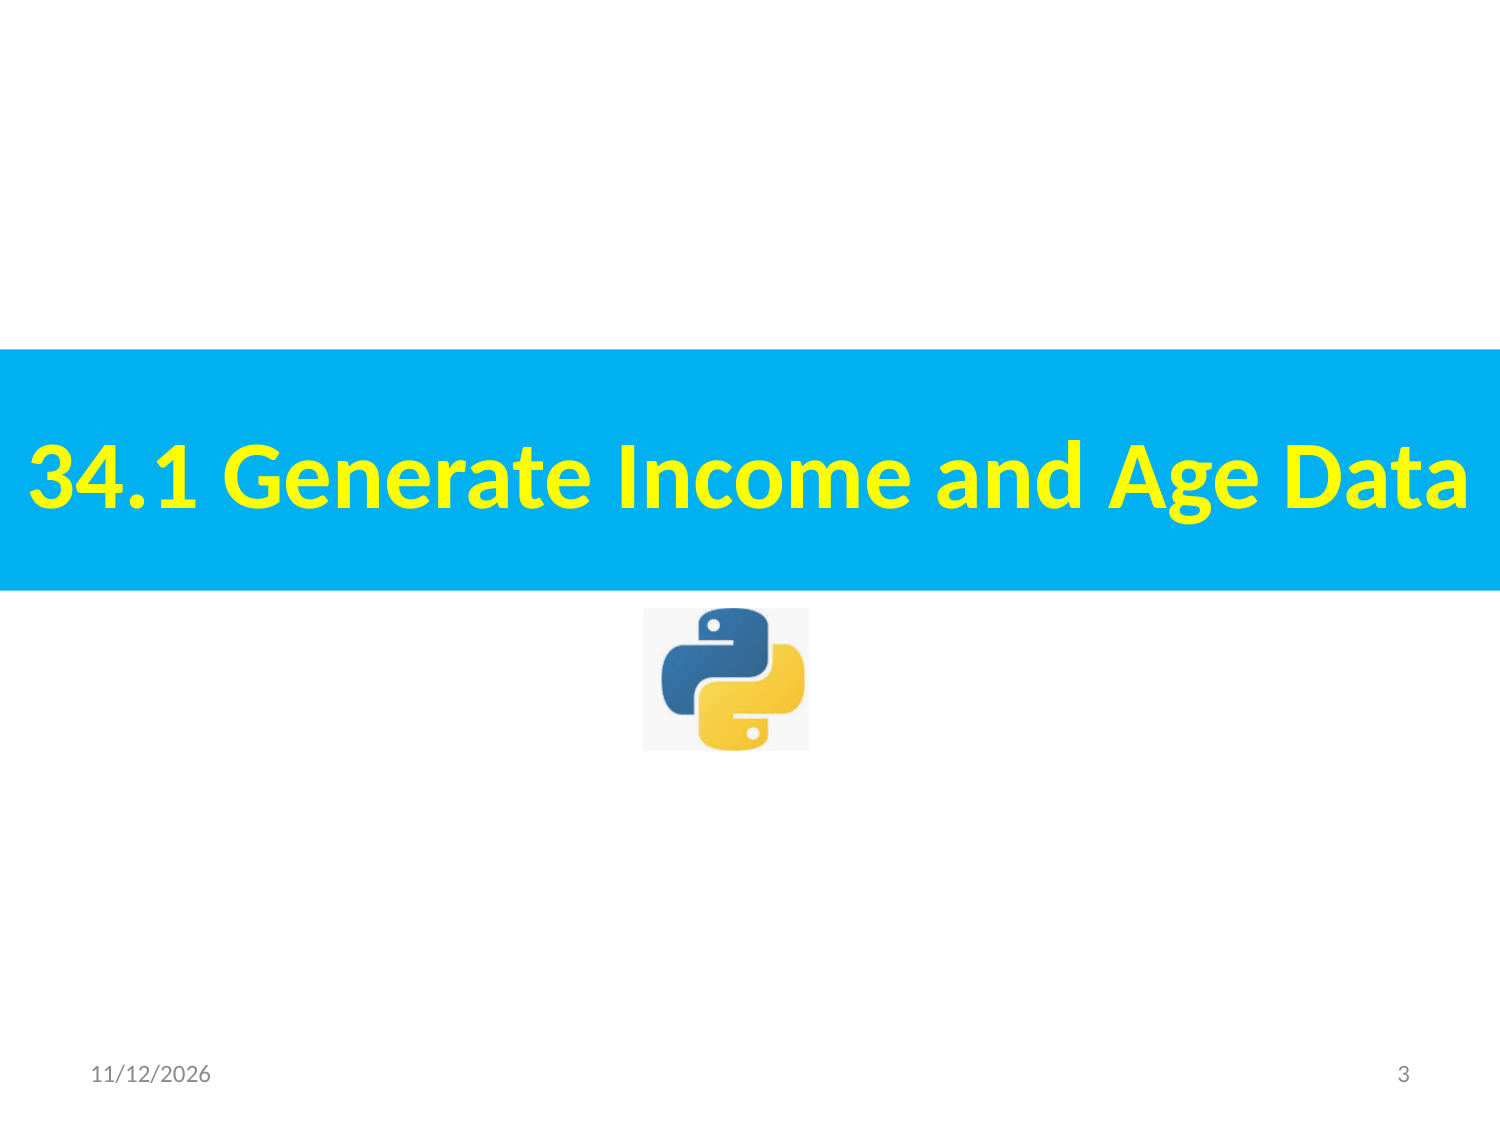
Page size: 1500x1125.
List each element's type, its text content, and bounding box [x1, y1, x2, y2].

title 34.1 Generate Income and Age Data [0, 349, 1500, 591]
picture [643, 606, 809, 752]
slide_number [75, 1042, 425, 1103]
slide_number 3 [1074, 1042, 1425, 1103]
